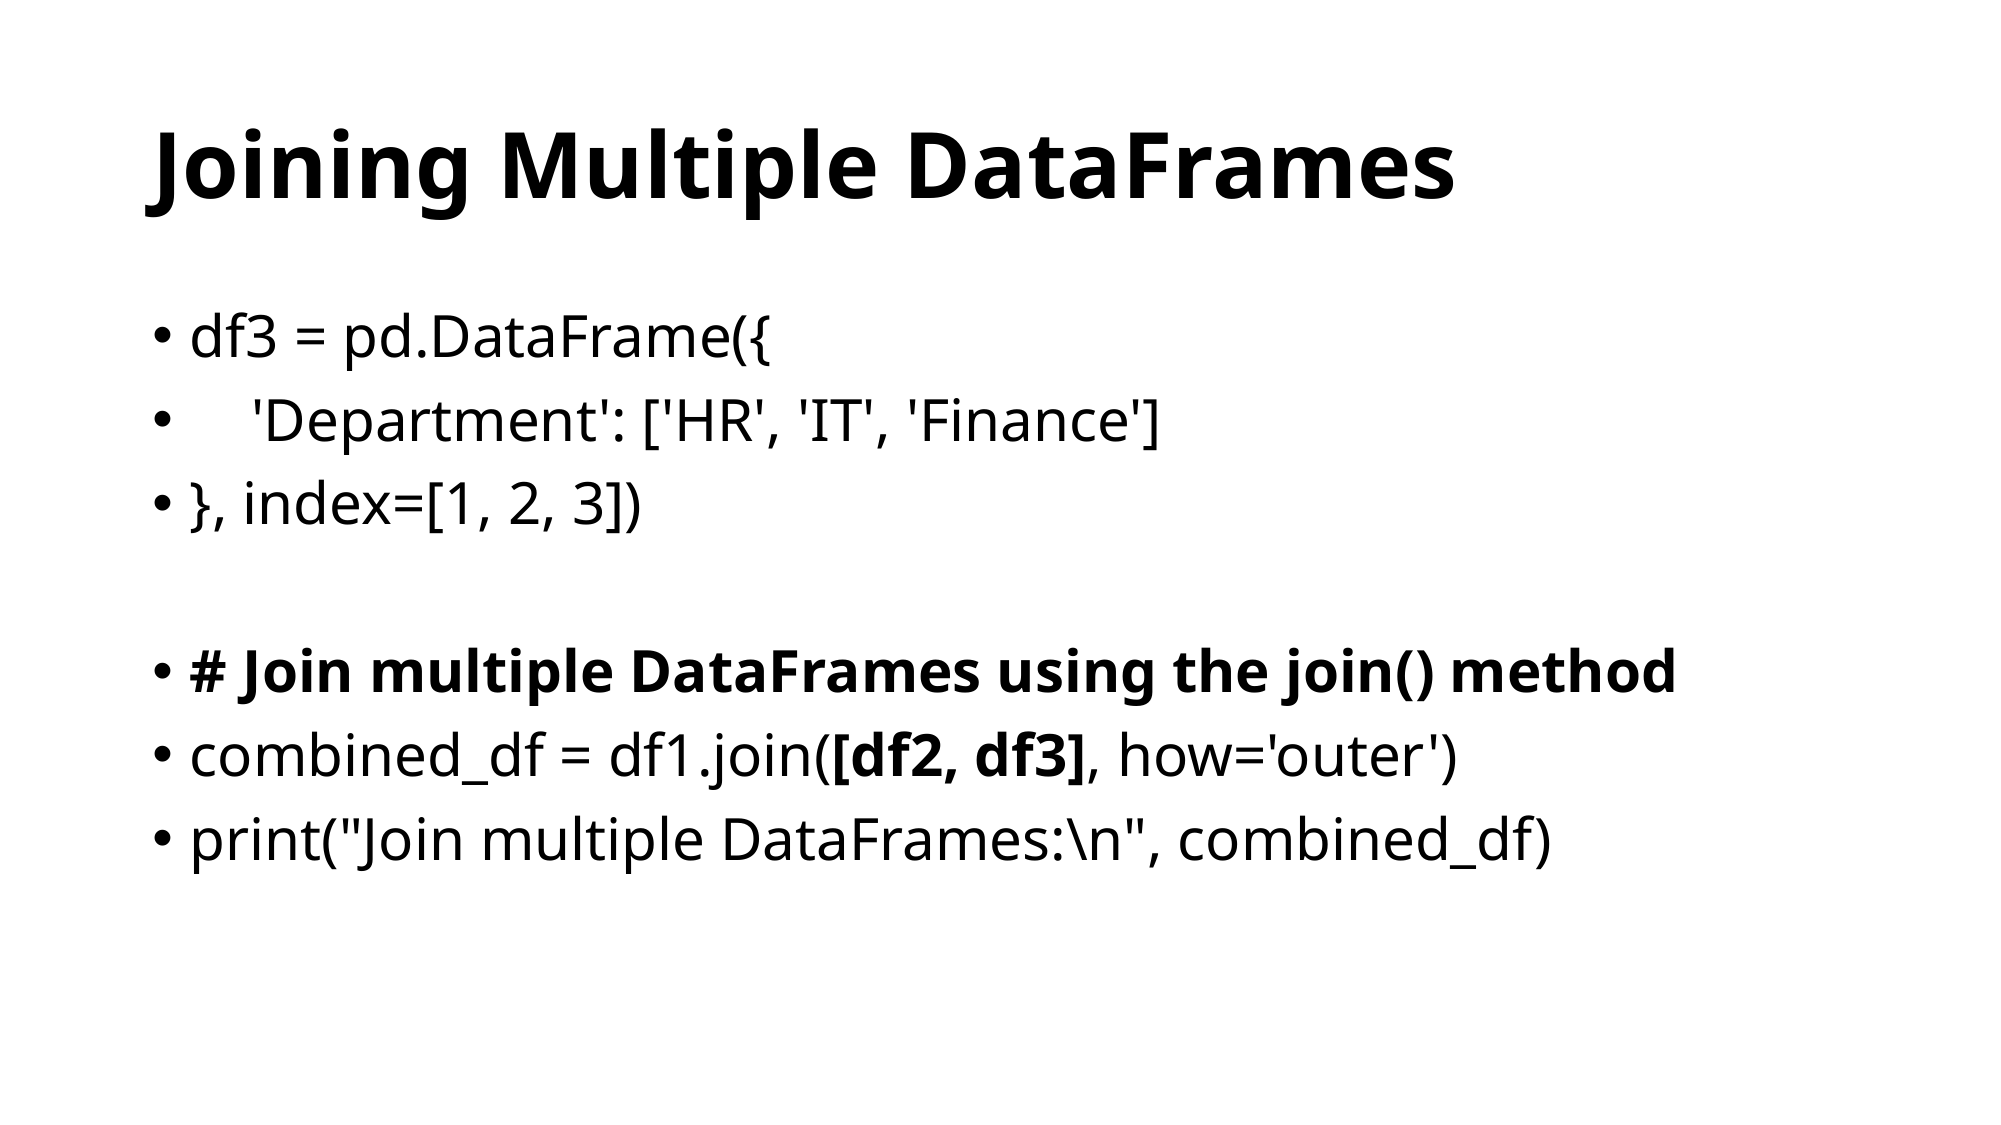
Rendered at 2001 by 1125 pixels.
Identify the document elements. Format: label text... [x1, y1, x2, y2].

list df3 = pd.DataFrame({ 'Department': ['HR', 'IT', 'Finance'] }, index=[1, 2, 3]) # Join multiple DataFrames using the join() method combined_df = df1.join([df2, df3], how='outer') print("Join multiple DataFrames:\n", combined_df) [137, 299, 1863, 1014]
title Joining Multiple DataFrames [137, 59, 1863, 278]
